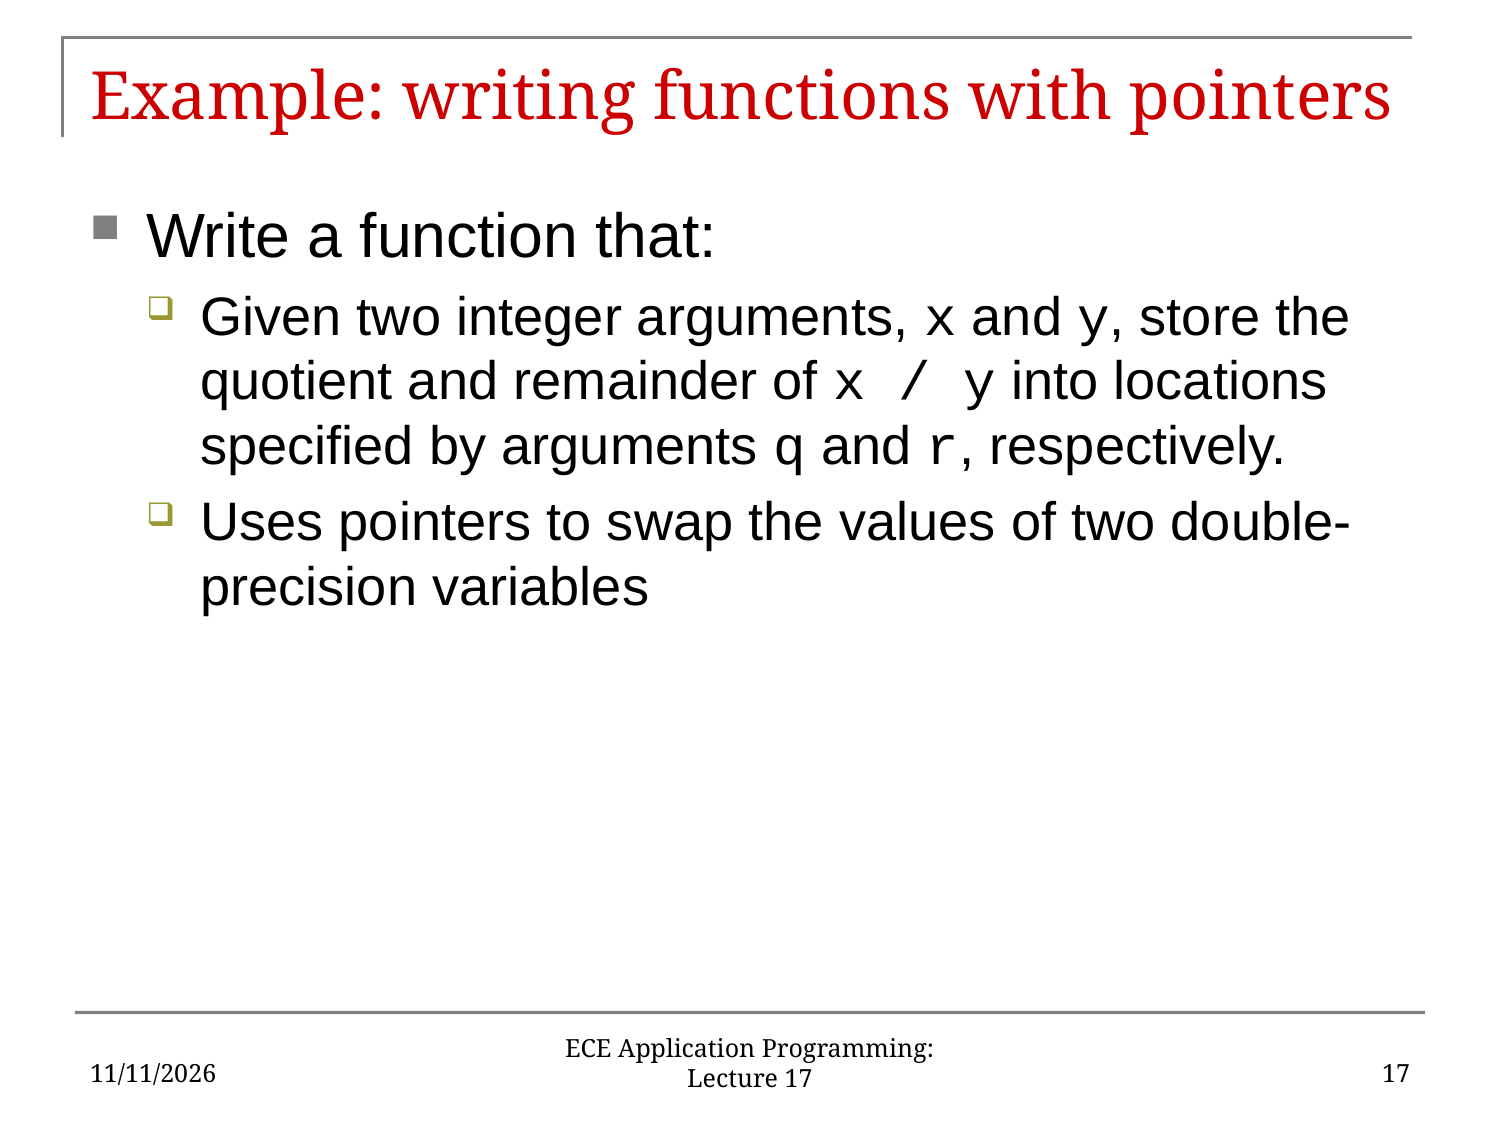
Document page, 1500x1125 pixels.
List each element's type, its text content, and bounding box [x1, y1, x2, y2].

slide_number 17 [1074, 1023, 1426, 1100]
list Write a function that: Given two integer arguments, x and y, store the quotient and remainder of x / y into locations specified by arguments q and r, respectively. Uses pointers to swap the values of two double-precision variables [75, 187, 1425, 1006]
footer ECE Application Programming: Lecture 17 [512, 1024, 988, 1101]
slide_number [74, 1023, 426, 1100]
title Example: writing functions with pointers [75, 45, 1425, 163]
